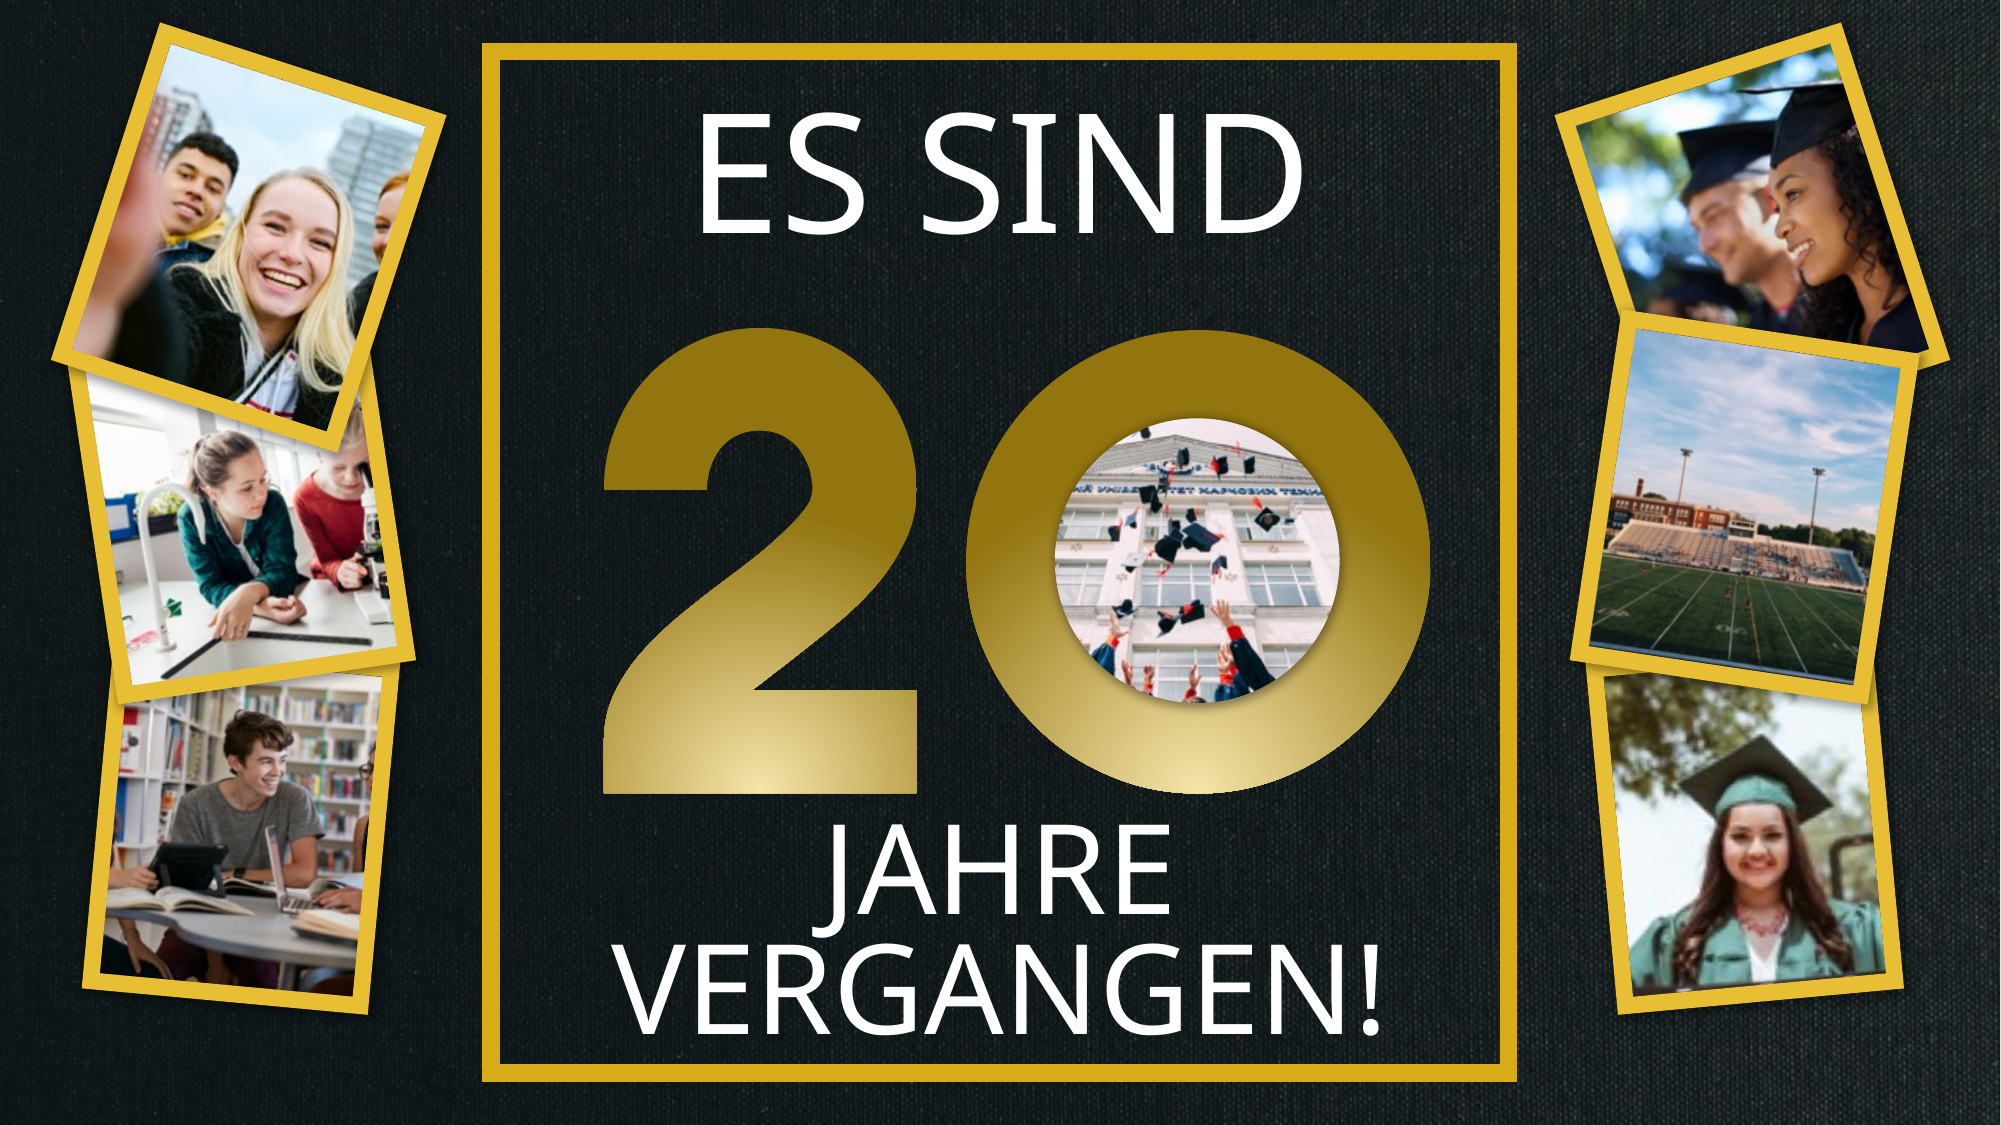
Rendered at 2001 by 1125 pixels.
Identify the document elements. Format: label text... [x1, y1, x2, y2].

picture [0, 0, 2001, 1125]
title ES SIND [413, 101, 1593, 258]
list JAHRE VERGANGEN! [504, 810, 1496, 1076]
